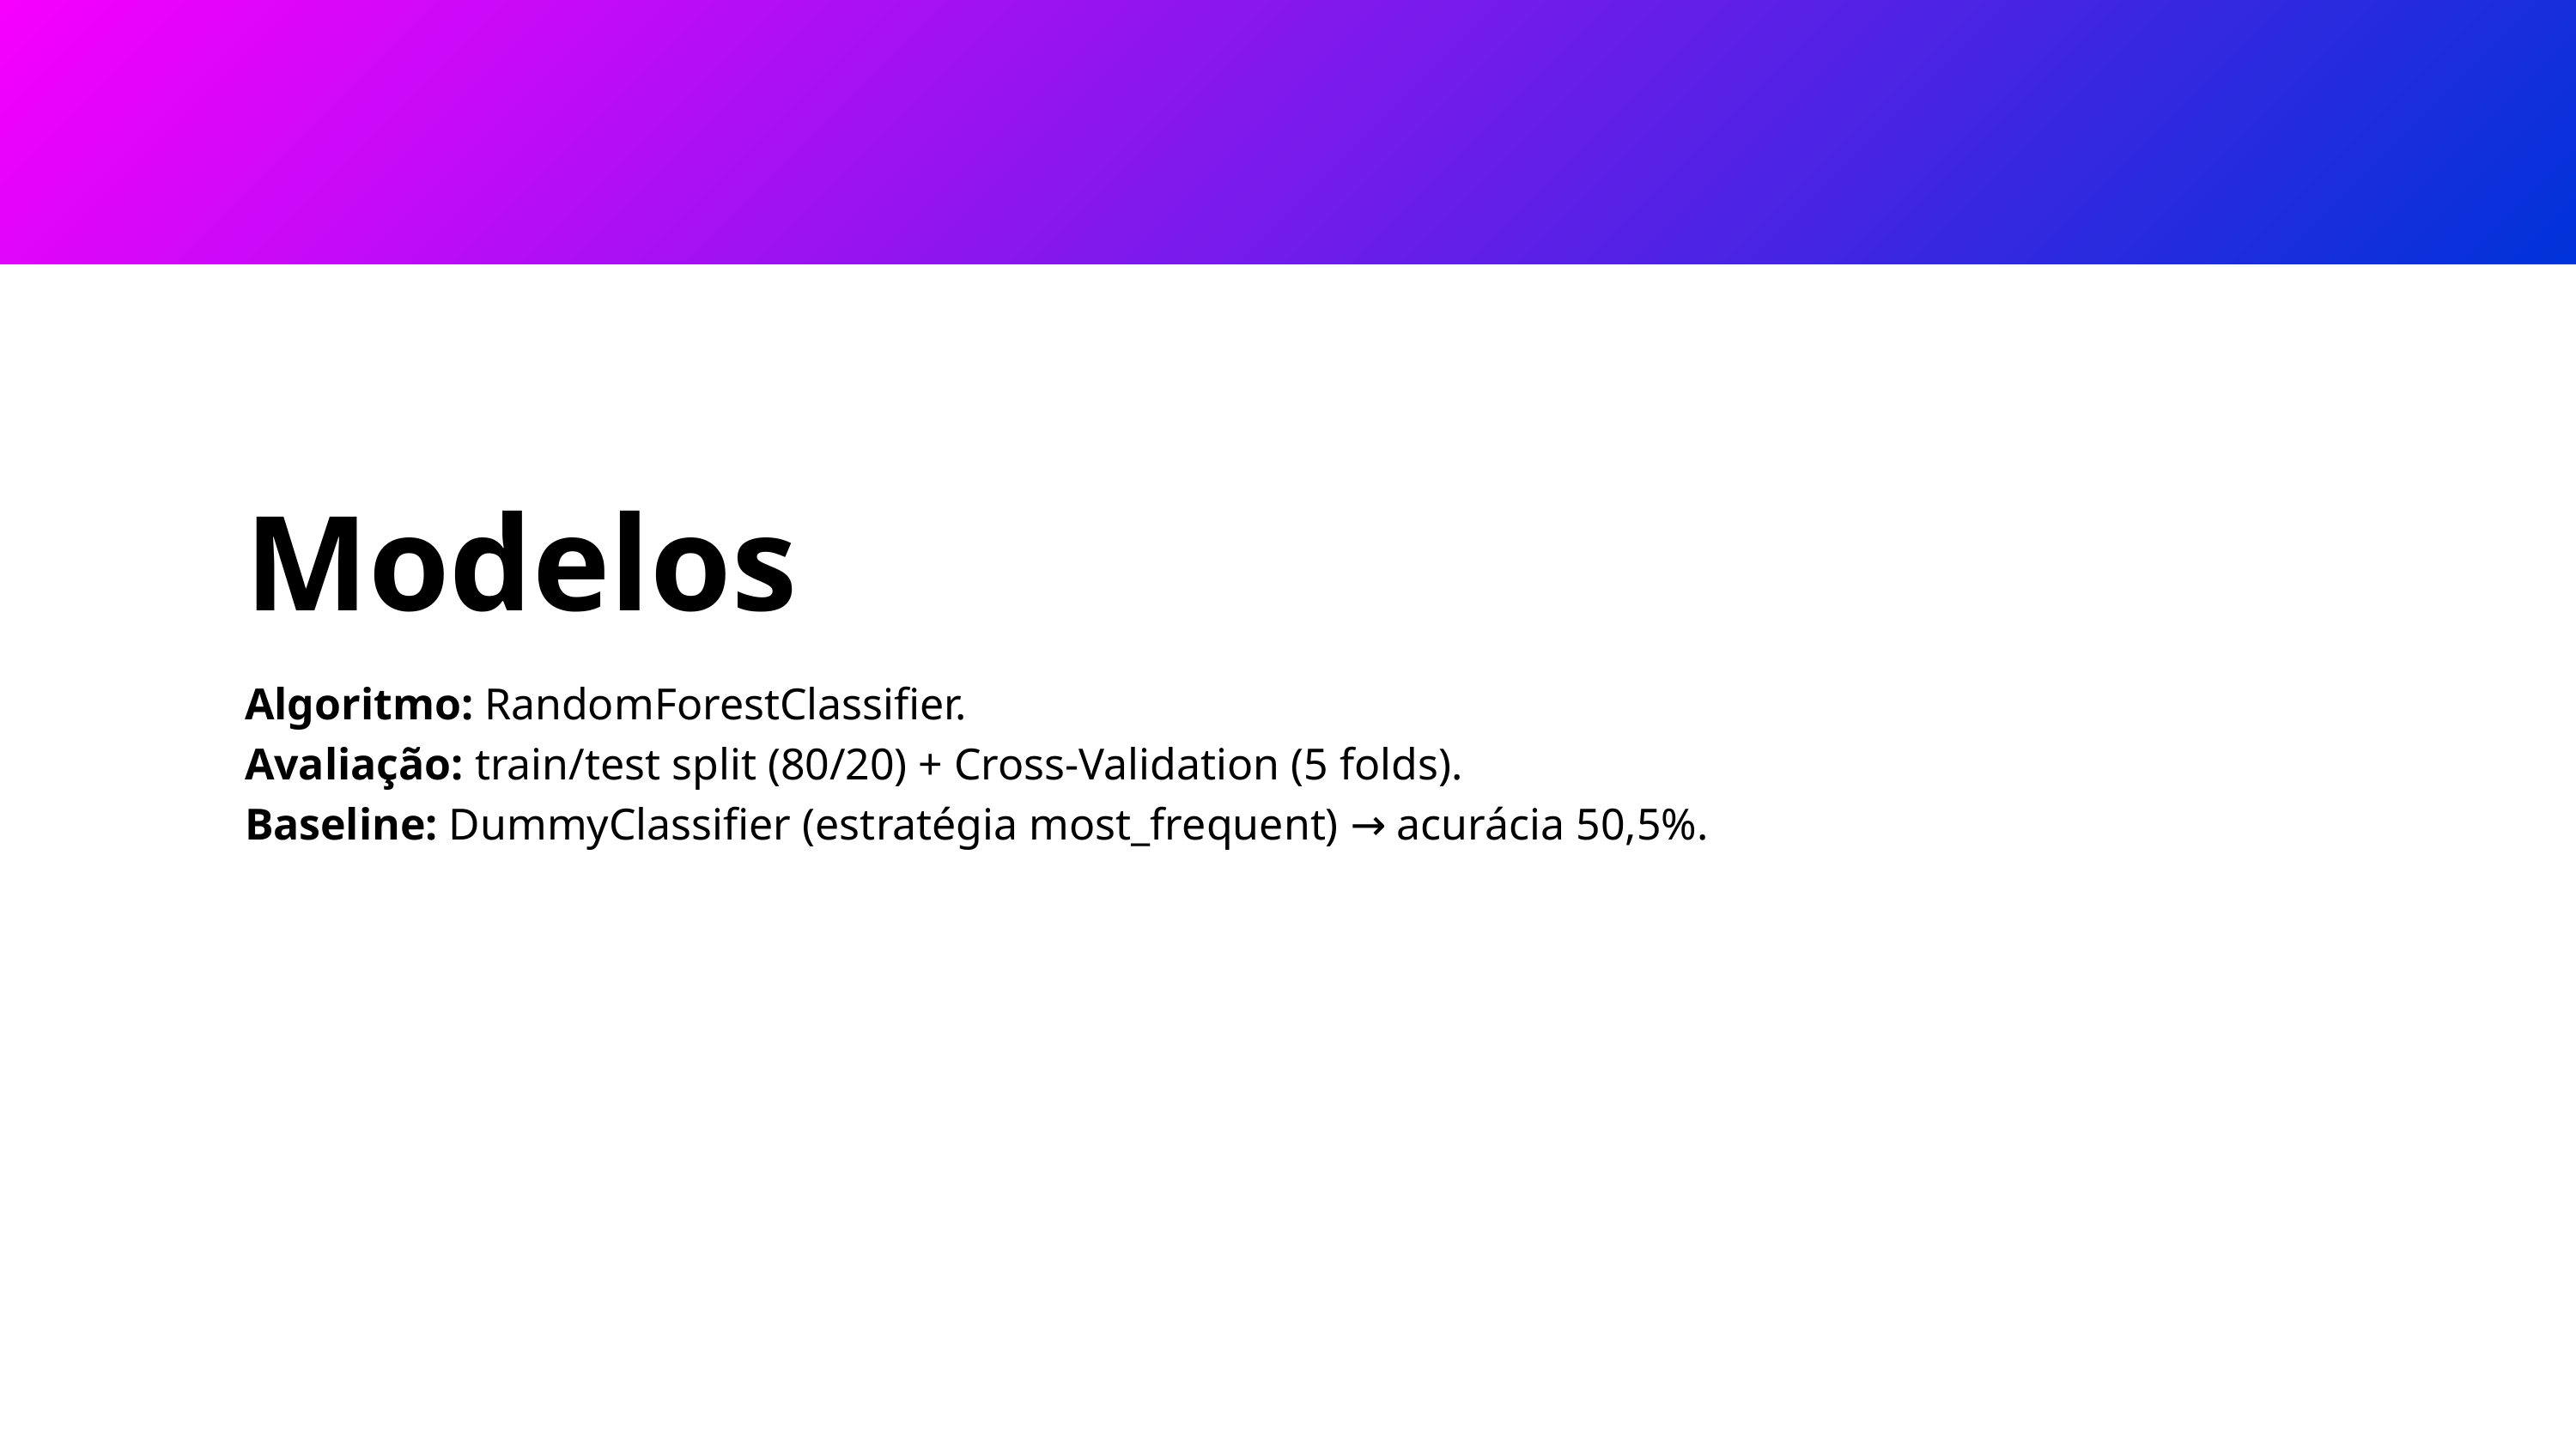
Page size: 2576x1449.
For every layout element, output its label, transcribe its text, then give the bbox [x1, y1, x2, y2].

text_box Modelos [244, 453, 1428, 638]
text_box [0, 0, 2576, 264]
text_box Algoritmo: RandomForestClassifier. Avaliação: train/test split (80/20) + Cross-Validation (5 folds). Baseline: DummyClassifier (estratégia most_frequent) → acurácia 50,5%. [244, 668, 2234, 849]
